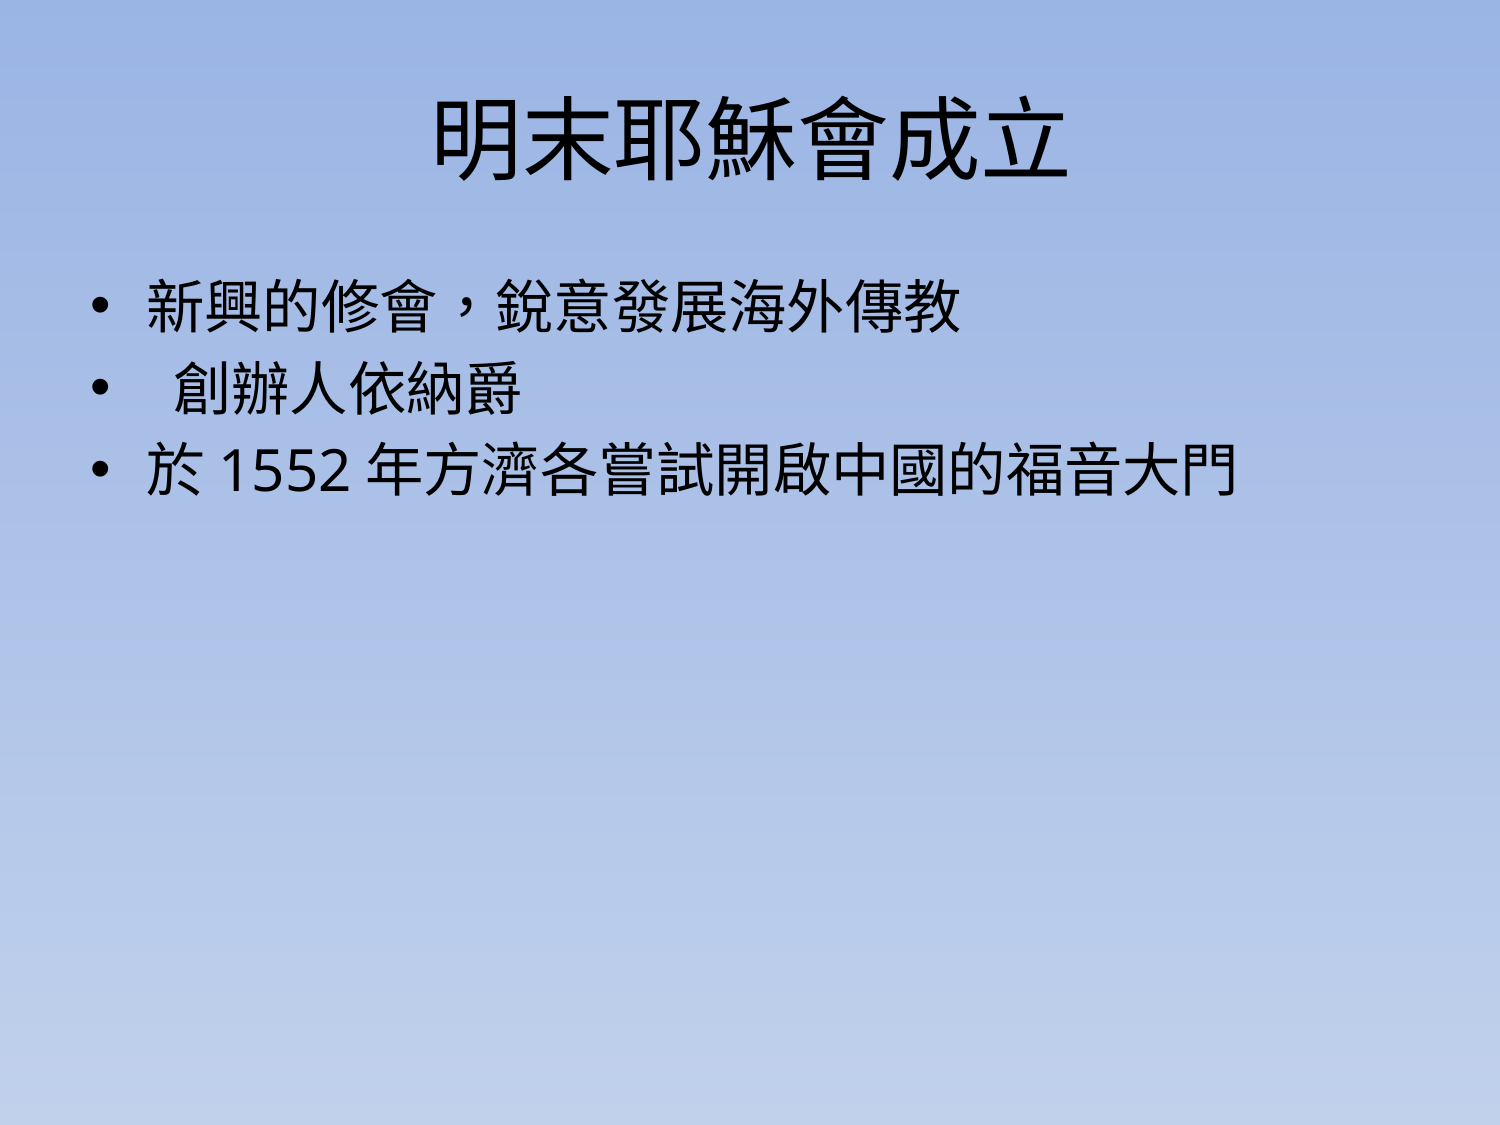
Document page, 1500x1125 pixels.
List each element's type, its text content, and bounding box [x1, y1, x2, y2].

list 新興的修會，銳意發展海外傳教 創辦人依納爵 於1552年方濟各嘗試開啟中國的福音大門 [74, 262, 1426, 1006]
title 明末耶穌會成立 [76, 42, 1428, 231]
